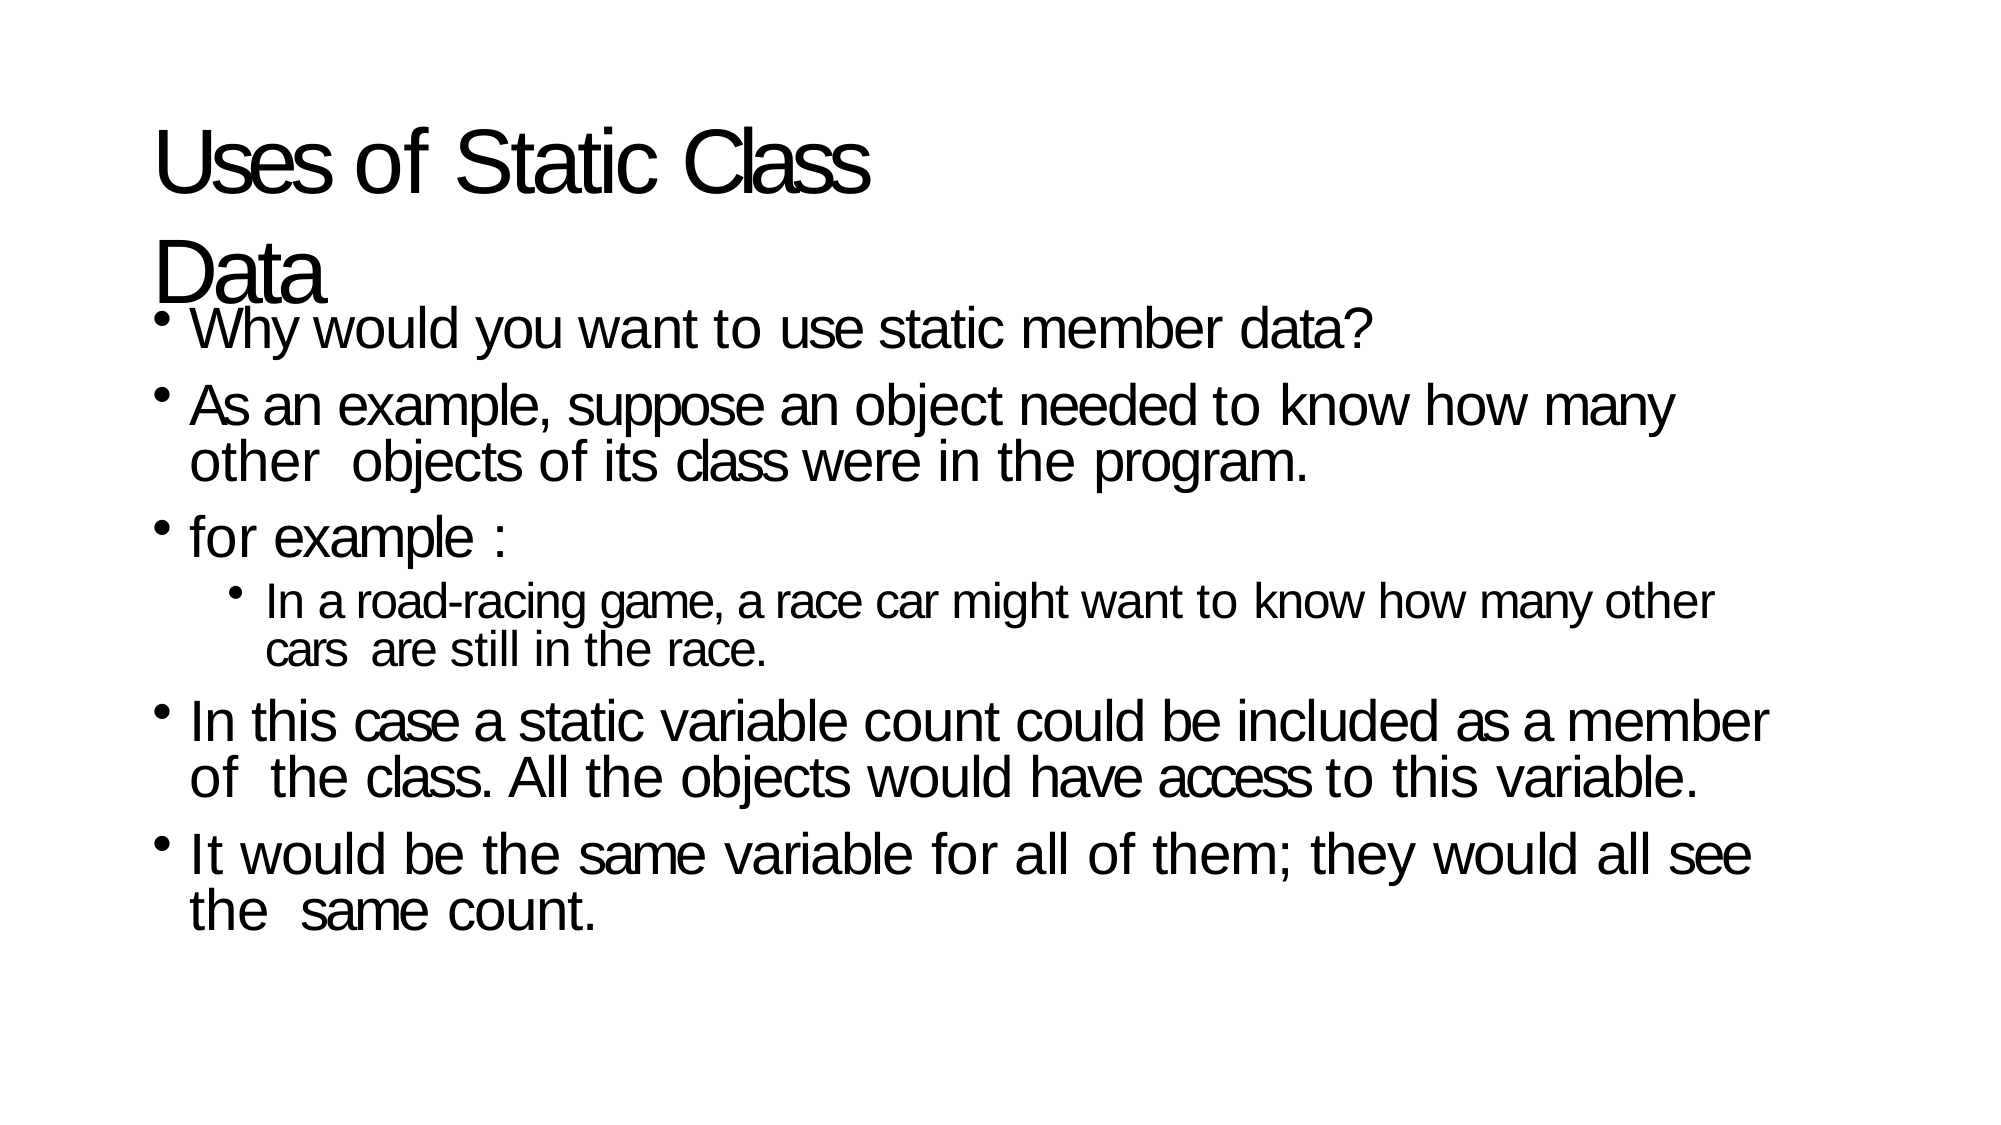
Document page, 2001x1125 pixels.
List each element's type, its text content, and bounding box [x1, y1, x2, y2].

text_box Why would you want to use static member data? As an example, suppose an object needed to know how many other objects of its class were in the program. for example : In a road-racing game, a race car might want to know how many other cars are still in the race. In this case a static variable count could be included as a member of the class. All the objects would have access to this variable. It would be the same variable for all of them; they would all see the same count. [150, 281, 1799, 942]
title Uses of Static Class Data [150, 100, 1044, 281]
